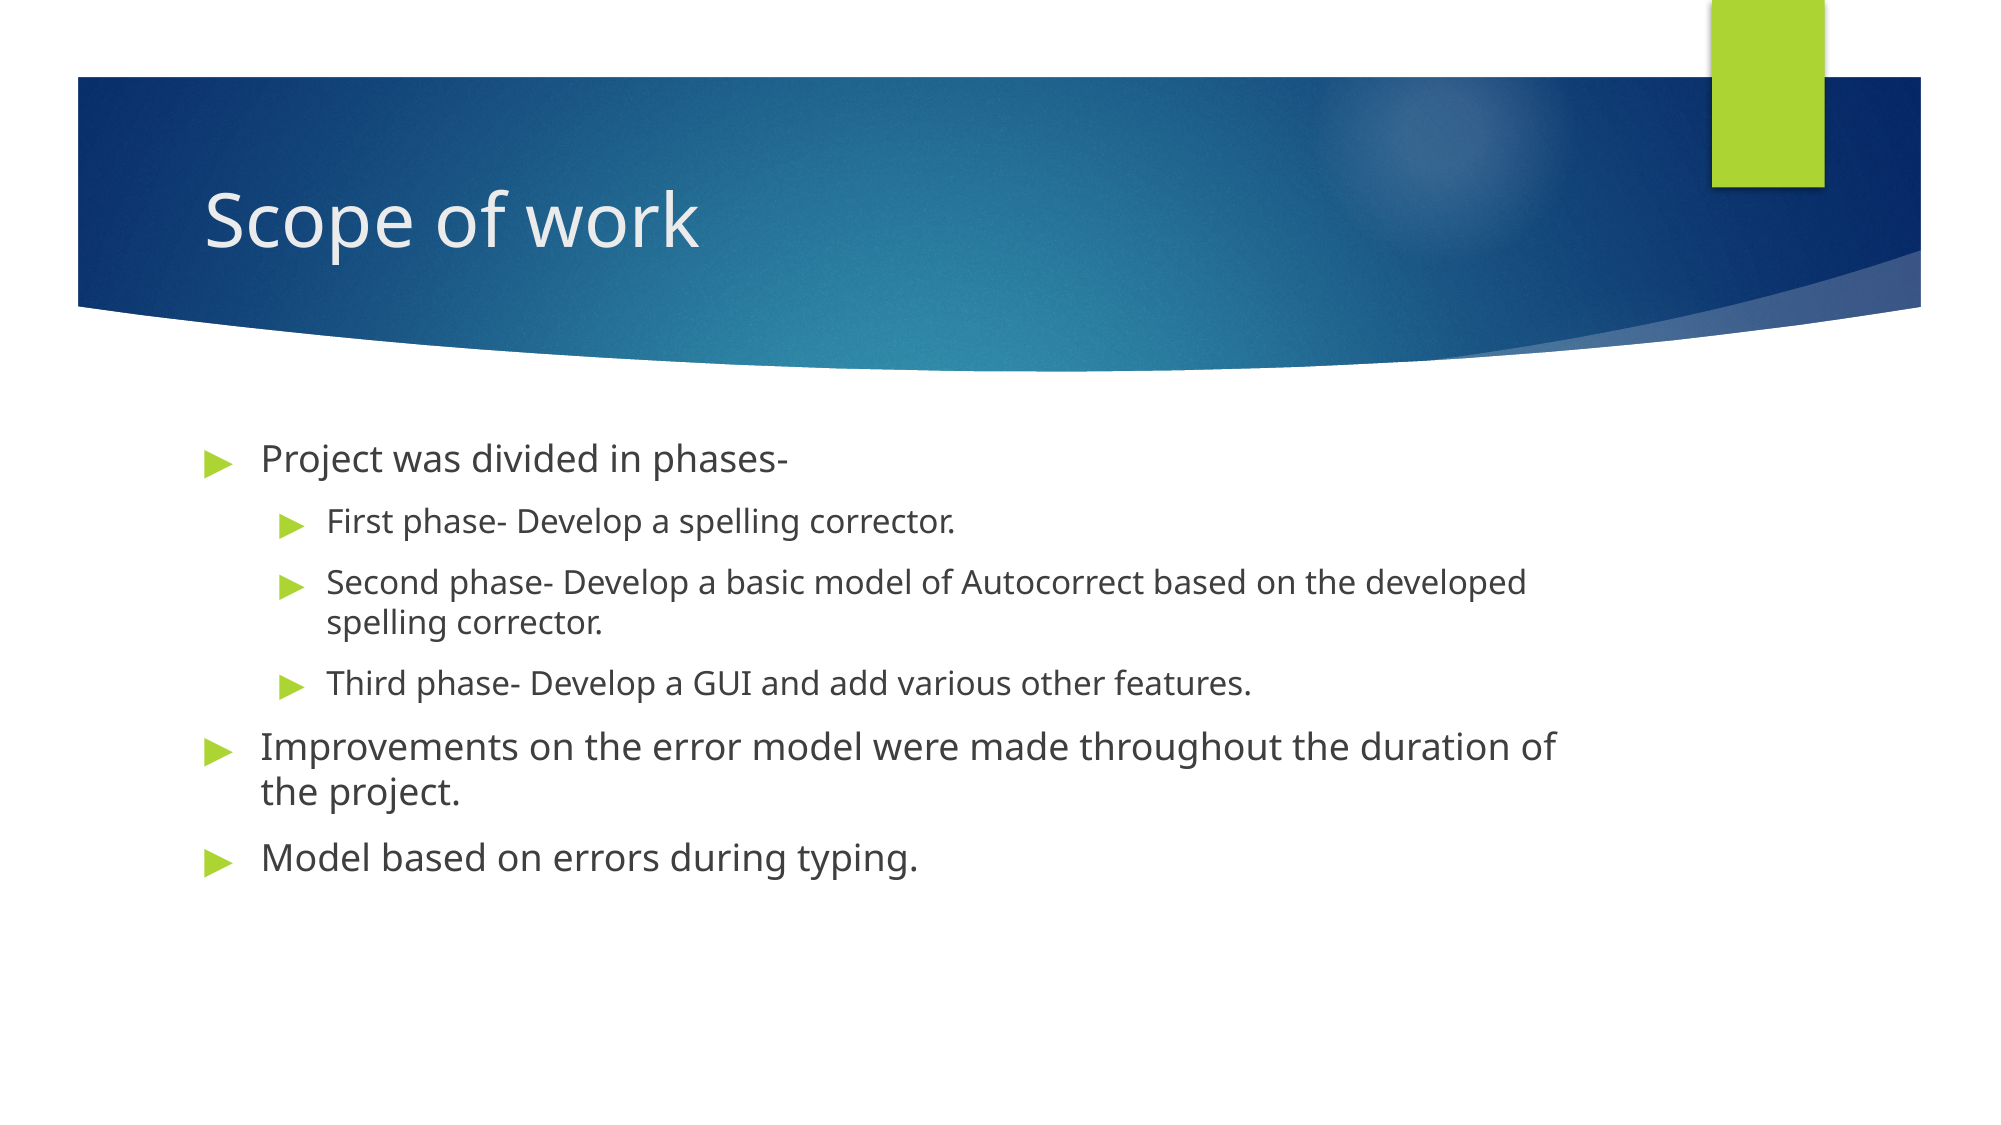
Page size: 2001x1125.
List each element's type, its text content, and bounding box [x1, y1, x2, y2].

picture [79, 78, 1920, 371]
title Scope of work [189, 159, 1627, 276]
list Project was divided in phases- First phase- Develop a spelling corrector. Second phase- Develop a basic model of Autocorrect based on the developed spelling corrector. Third phase- Develop a GUI and add various other features. Improvements on the error model were made throughout the duration of the project. Model based on errors during typing. [189, 427, 1627, 988]
